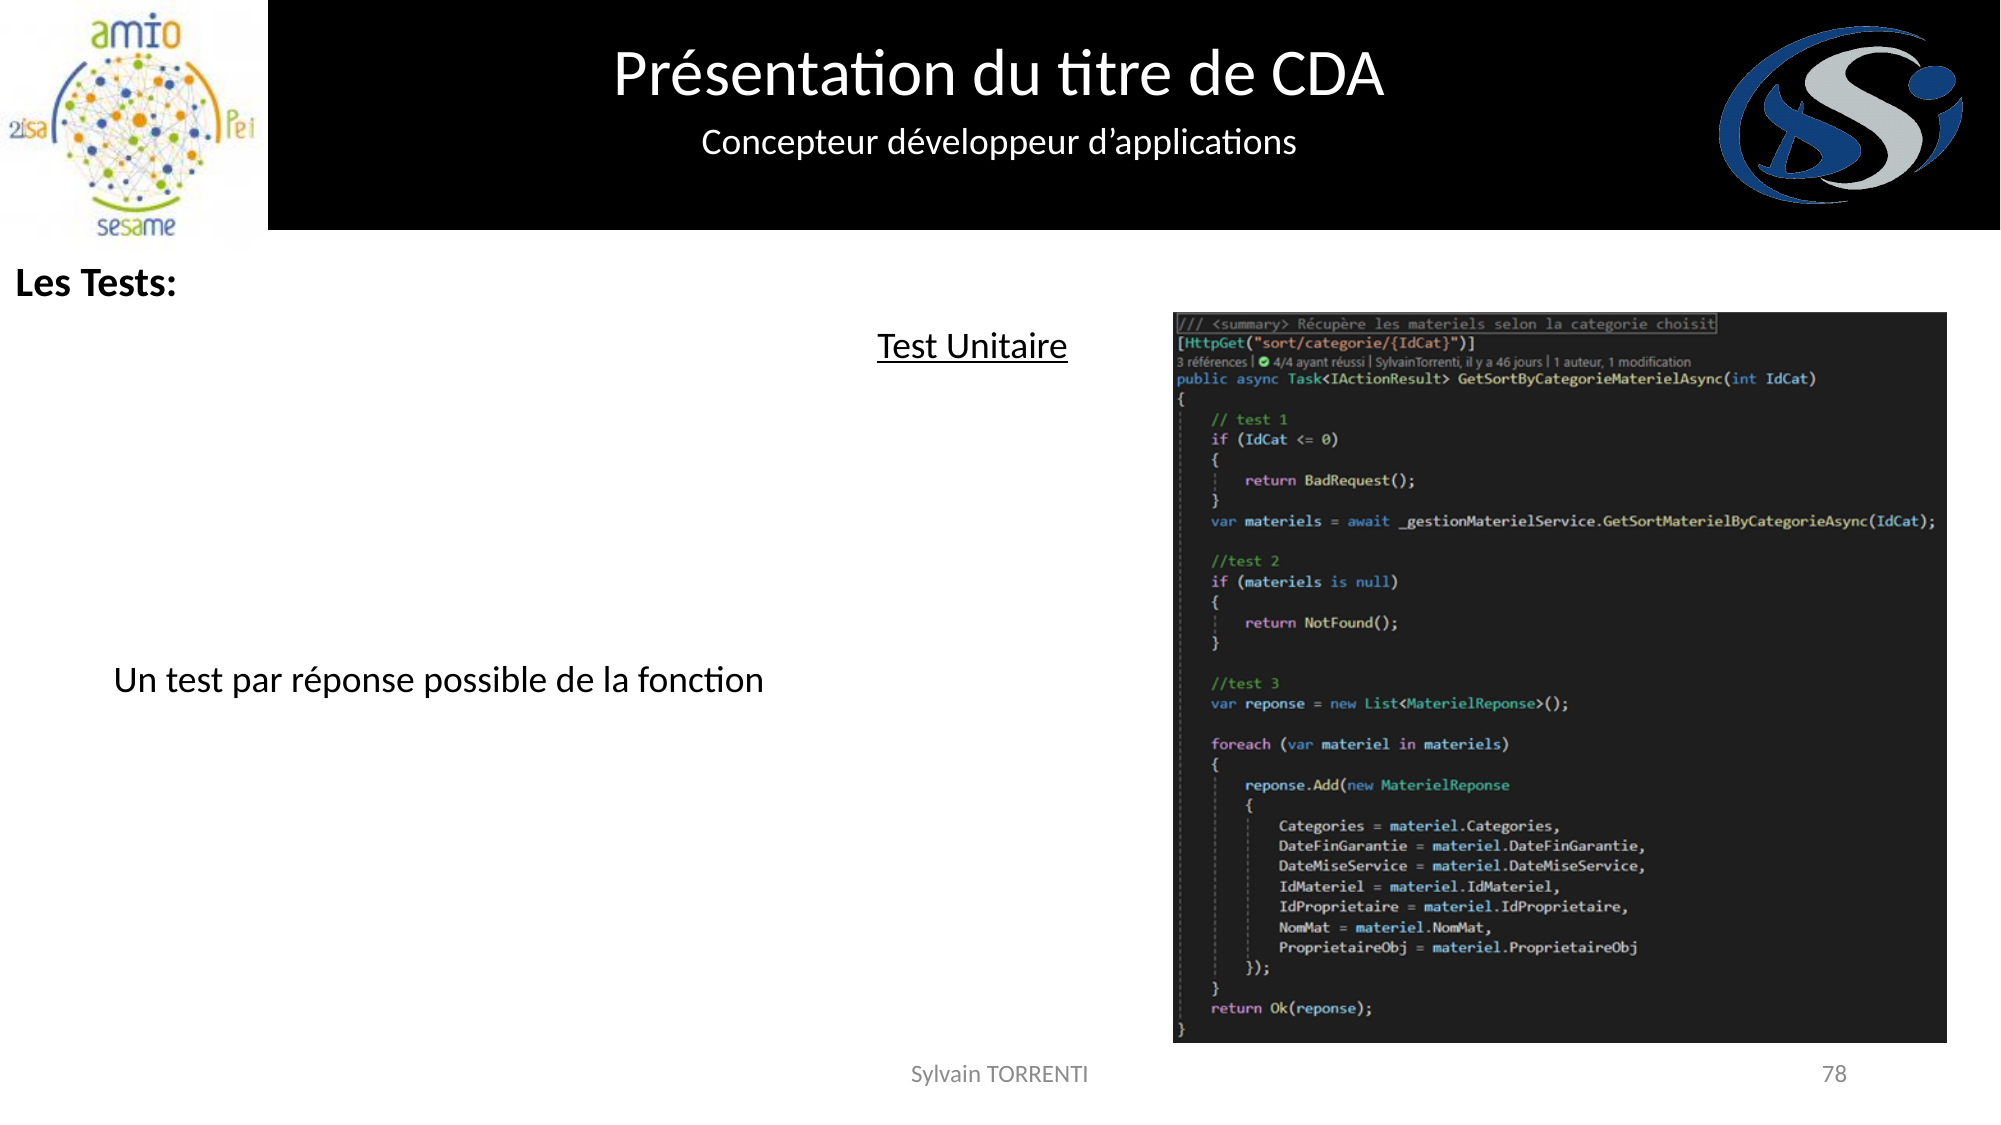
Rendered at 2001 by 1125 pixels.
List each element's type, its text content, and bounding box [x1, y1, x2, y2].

footer Sylvain TORRENTI [662, 1042, 1338, 1103]
text_box Un test par réponse possible de la fonction [98, 647, 781, 708]
picture [1173, 312, 1947, 1043]
text_box Les Tests: [0, 247, 193, 313]
picture [0, 0, 268, 250]
slide_number 78 [1412, 1043, 1863, 1103]
text_box Test Unitaire [862, 313, 1084, 373]
picture [1706, 22, 1974, 207]
